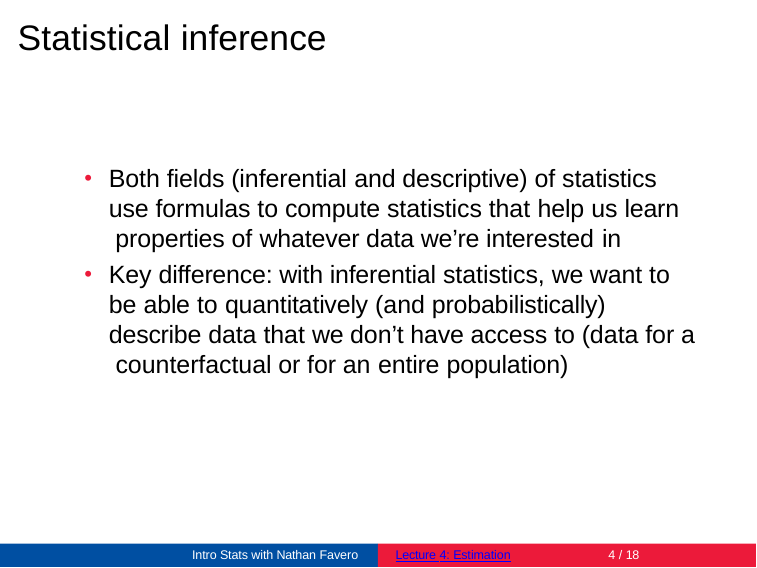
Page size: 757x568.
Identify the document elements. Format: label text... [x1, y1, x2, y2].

text_box Both fields (inferential and descriptive) of statistics use formulas to compute statistics that help us learn properties of whatever data we’re interested in Key difference: with inferential statistics, we want to be able to quantitatively (and probabilistically) describe data that we don’t have access to (data for a counterfactual or for an entire population) [77, 160, 701, 379]
text_box [377, 543, 756, 567]
footer Intro Stats with Nathan Favero [189, 546, 363, 568]
slide_number 10 / 18 [602, 546, 646, 568]
title Statistical inference [15, 12, 331, 110]
text_box [0, 543, 377, 567]
text_box Lecture 4: Estimation [393, 546, 516, 563]
